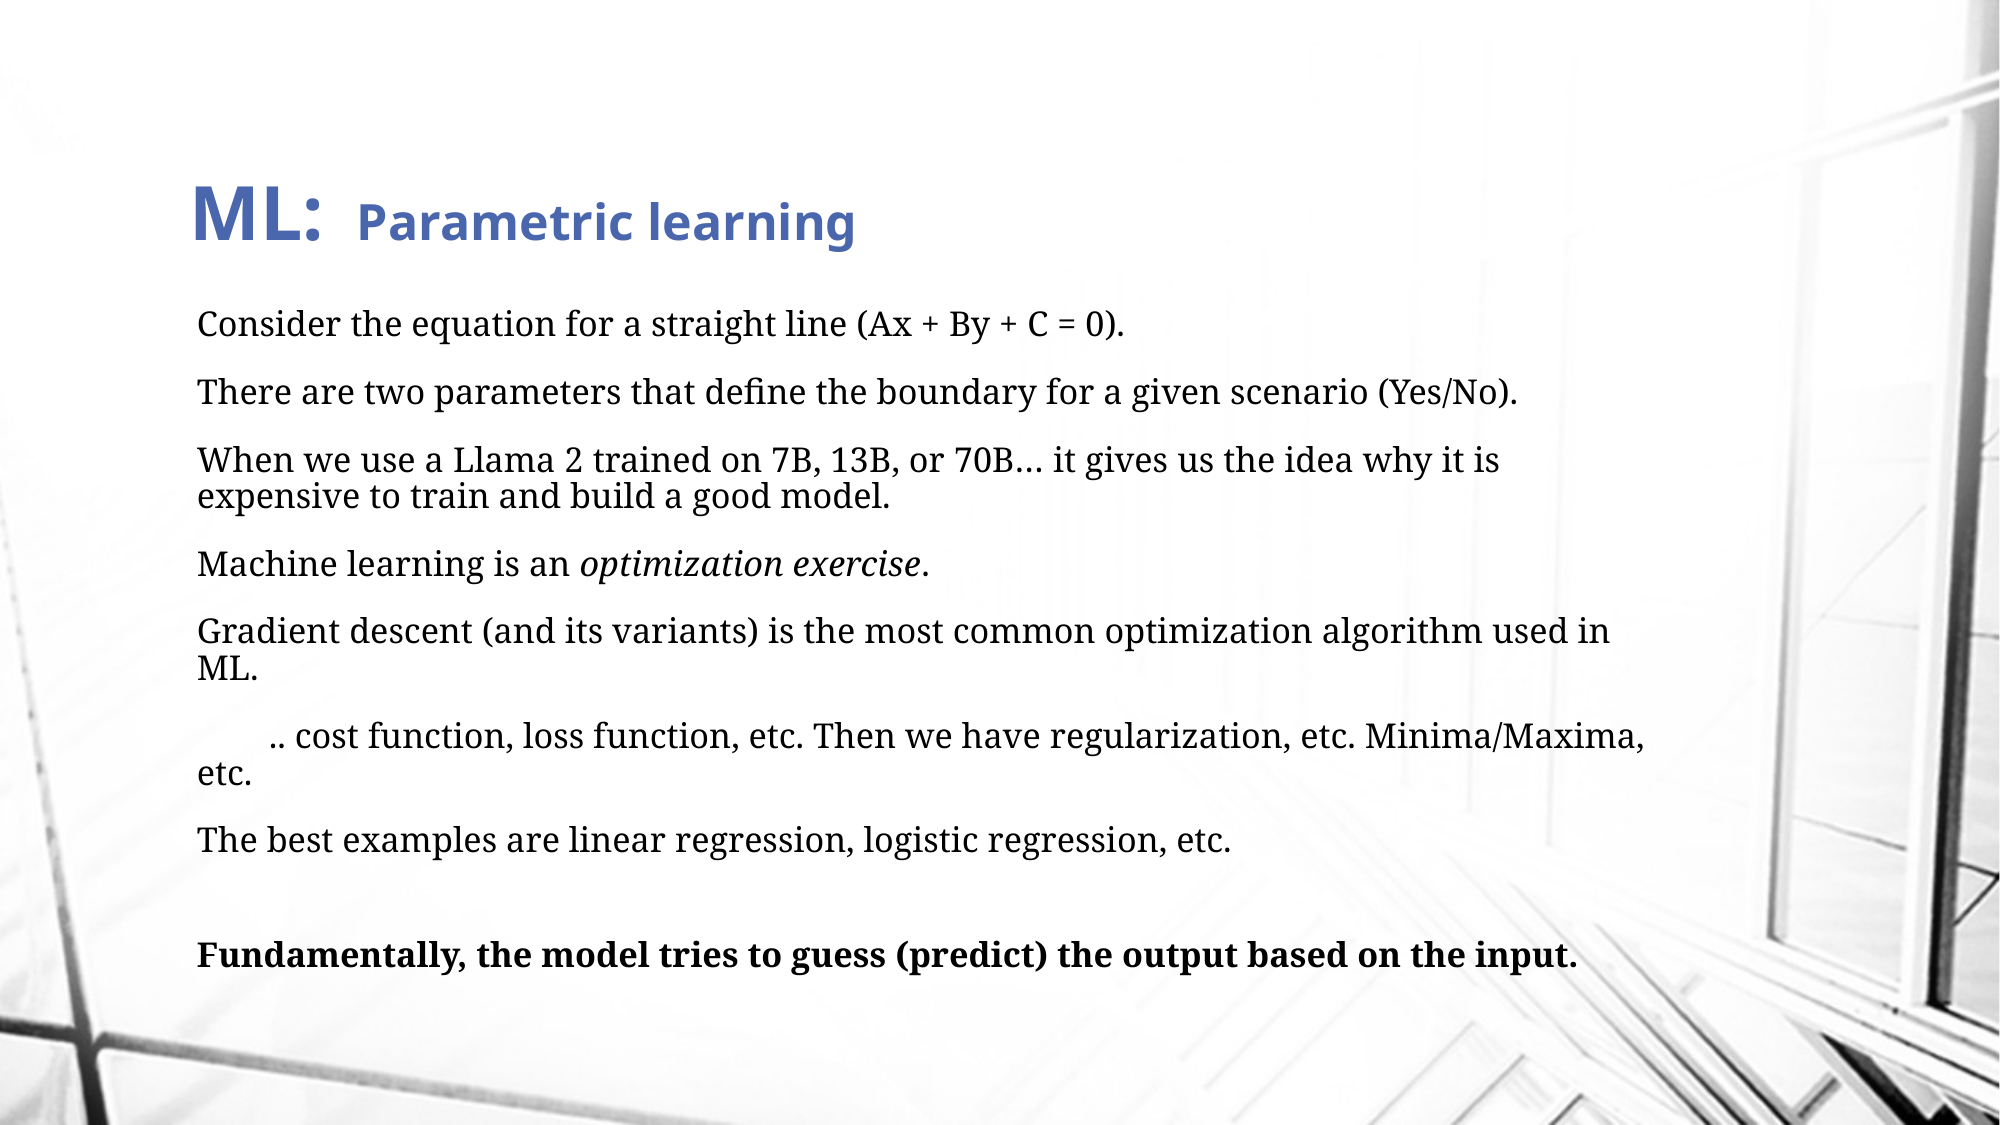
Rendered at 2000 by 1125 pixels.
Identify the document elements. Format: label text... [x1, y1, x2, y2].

title ML: Parametric learning [174, 87, 1600, 263]
list Consider the equation for a straight line (Ax + By + C = 0). There are two parameters that define the boundary for a given scenario (Yes/No). When we use a Llama 2 trained on 7B, 13B, or 70B… it gives us the idea why it is expensive to train and build a good model. Machine learning is an optimization exercise. Gradient descent (and its variants) is the most common optimization algorithm used in ML. .. cost function, loss function, etc. Then we have regularization, etc. Minima/Maxima, etc. The best examples are linear regression, logistic regression, etc. Fundamentally, the model tries to guess (predict) the output based on the input. [174, 299, 1675, 988]
picture [0, 0, 2000, 1125]
